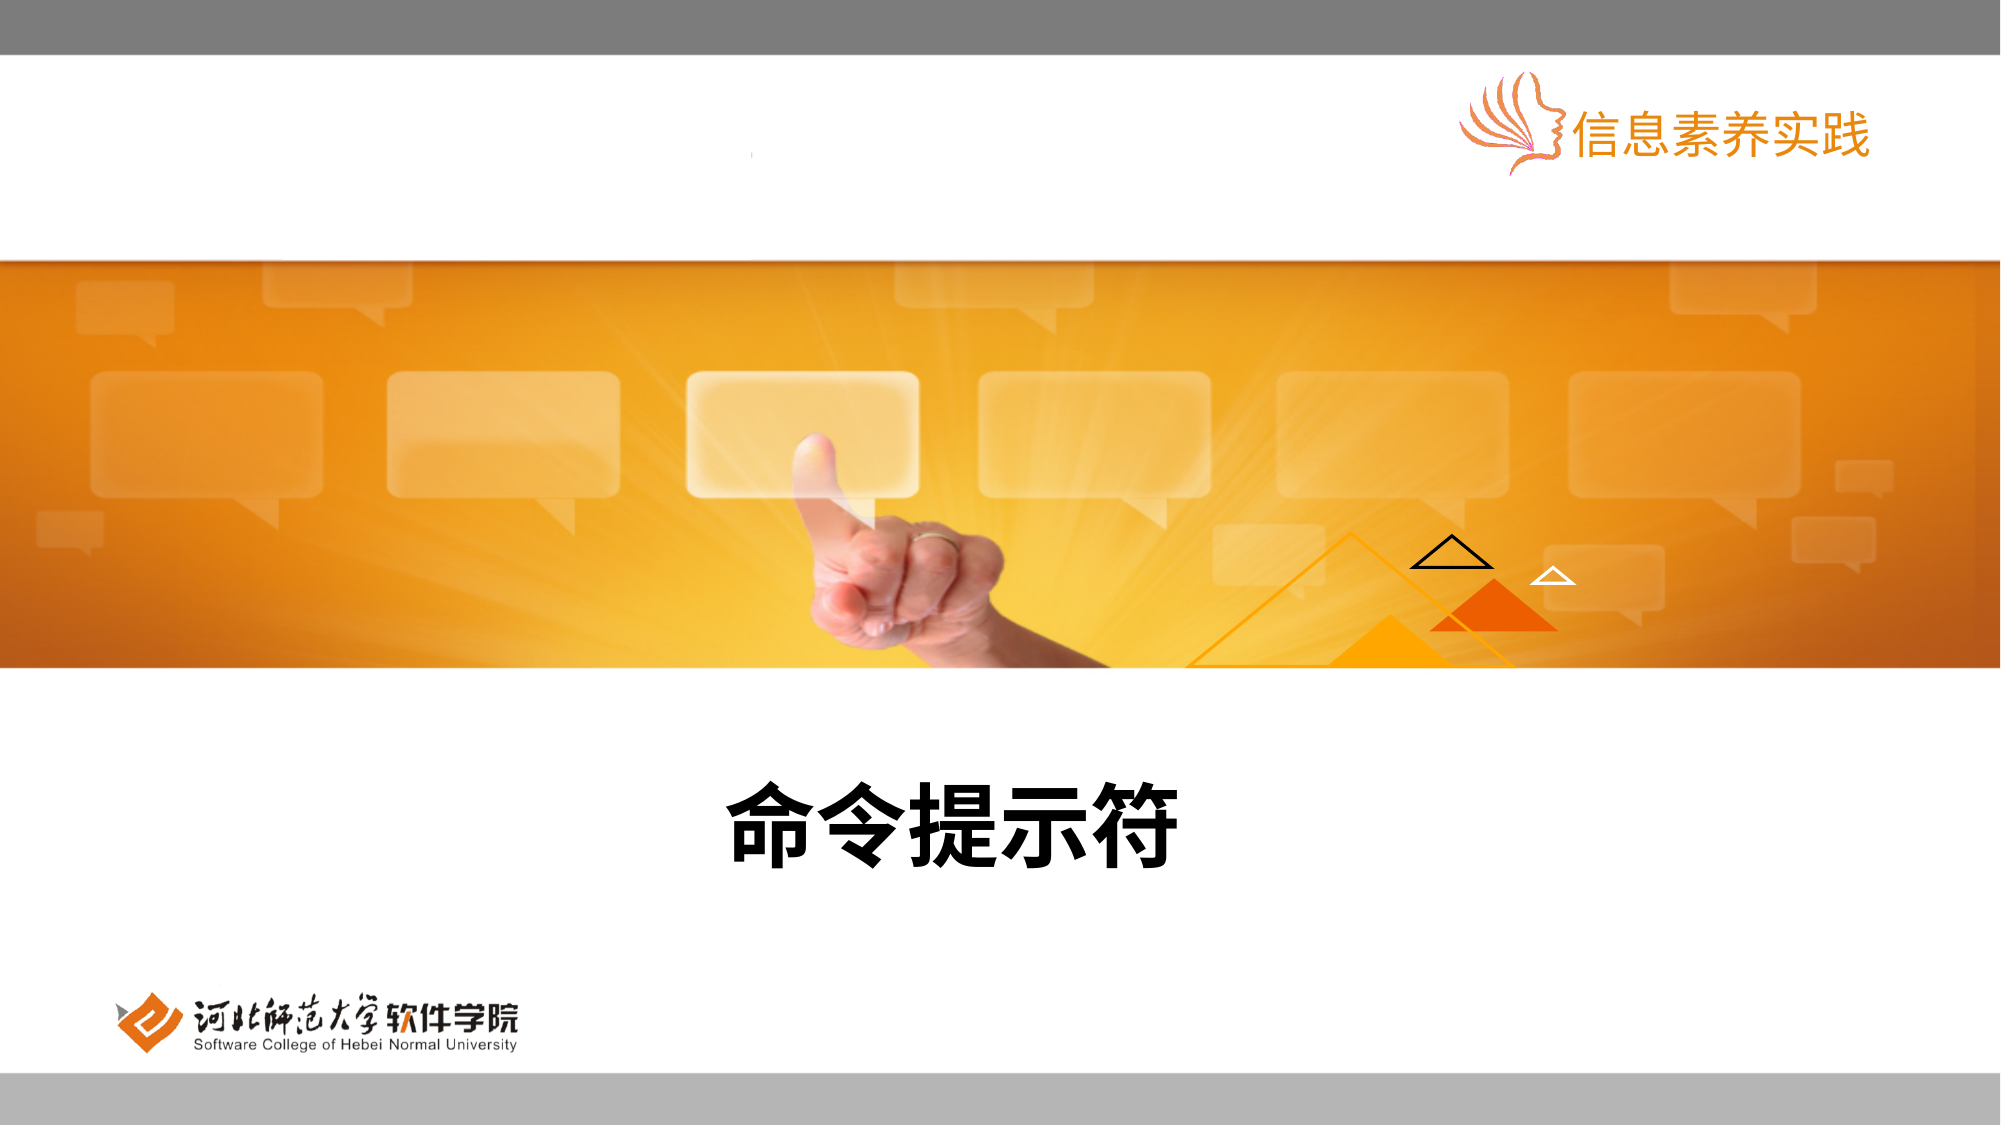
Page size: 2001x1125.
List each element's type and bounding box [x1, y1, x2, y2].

text_box [110, 63, 1573, 1056]
picture [0, 0, 2001, 1125]
text_box [1455, 60, 1900, 180]
